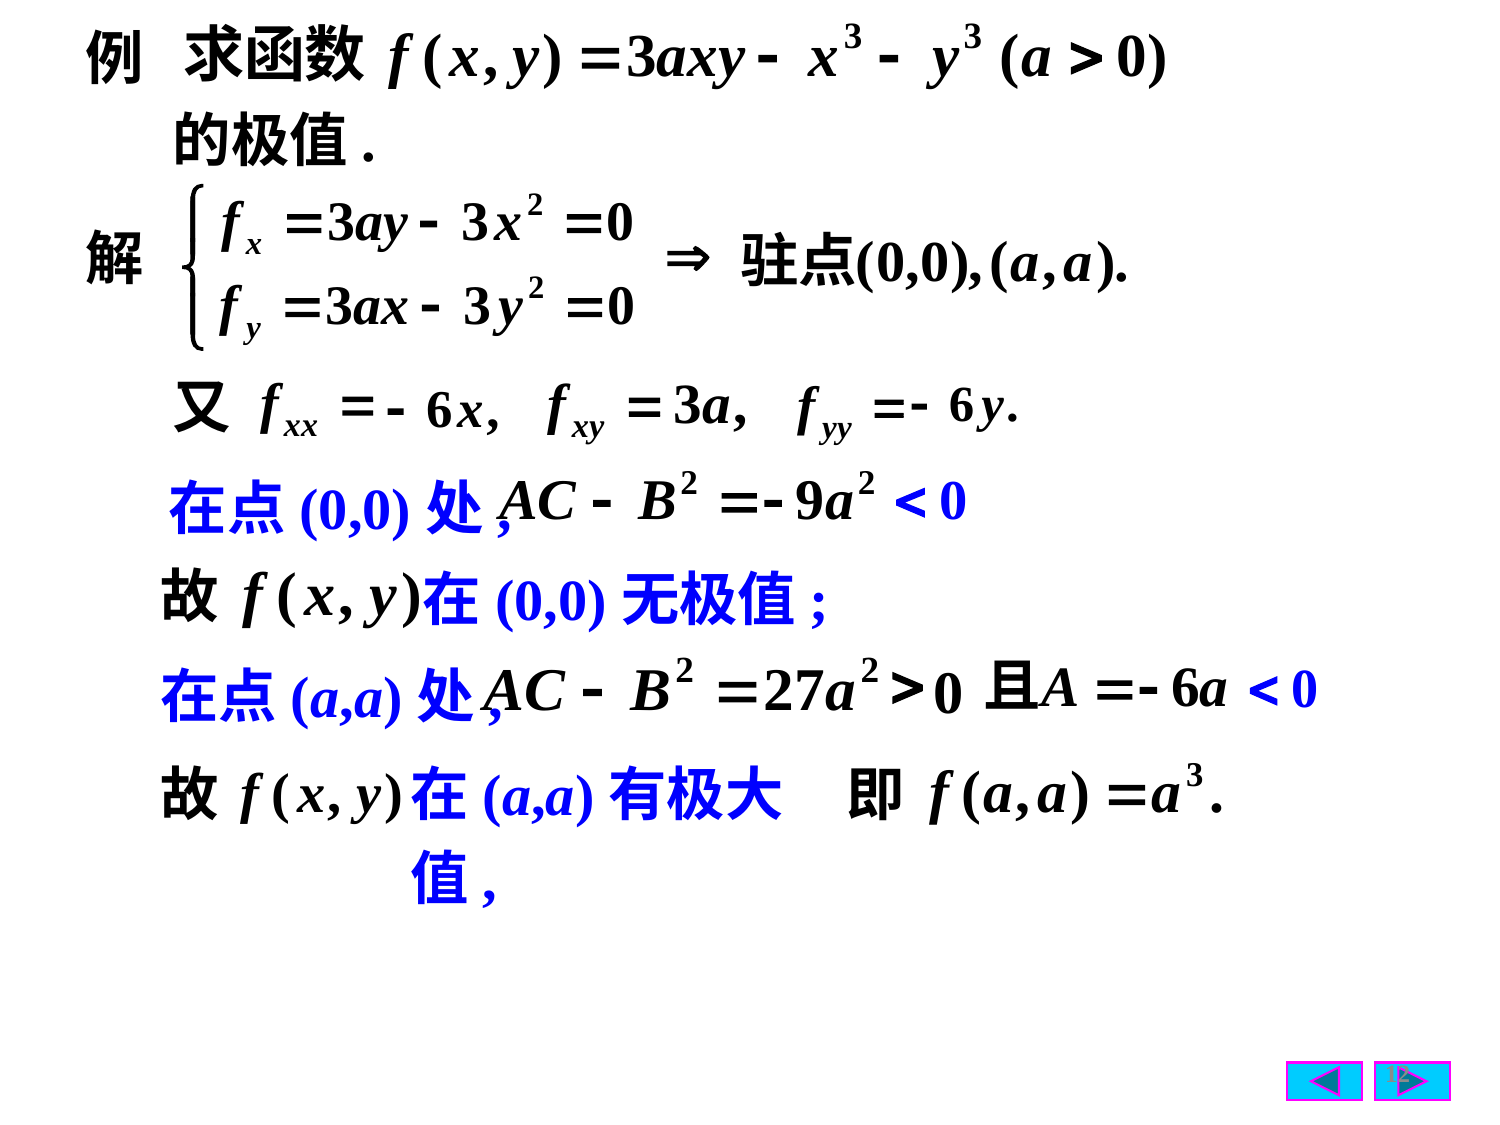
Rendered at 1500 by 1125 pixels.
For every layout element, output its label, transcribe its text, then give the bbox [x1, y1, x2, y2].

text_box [907, 381, 1021, 438]
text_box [657, 236, 727, 290]
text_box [170, 174, 646, 362]
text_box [907, 747, 1232, 838]
text_box 例 [70, 0, 271, 99]
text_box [220, 558, 434, 642]
text_box 在(0,0)无极值; [408, 541, 933, 640]
text_box 解 [70, 213, 165, 299]
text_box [670, 378, 751, 438]
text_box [383, 385, 503, 441]
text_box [867, 645, 965, 726]
text_box 又 [158, 362, 248, 448]
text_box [182, 14, 1171, 97]
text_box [475, 648, 863, 717]
text_box 故 [145, 537, 316, 637]
text_box 的极值. [158, 95, 391, 181]
text_box 在点(a,a)处, [145, 637, 559, 737]
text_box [491, 462, 879, 527]
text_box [1245, 663, 1321, 712]
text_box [782, 378, 904, 451]
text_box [732, 223, 1138, 307]
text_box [982, 657, 1234, 716]
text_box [891, 474, 971, 526]
slide_number 12 [1074, 1042, 1425, 1103]
text_box 即 [871, 750, 903, 835]
text_box 在点(0,0)处, [154, 449, 542, 557]
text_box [245, 374, 374, 443]
text_box 在(a,a)有极大值, [395, 736, 871, 919]
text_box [220, 760, 414, 836]
text_box 故 [145, 735, 259, 835]
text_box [532, 375, 661, 451]
